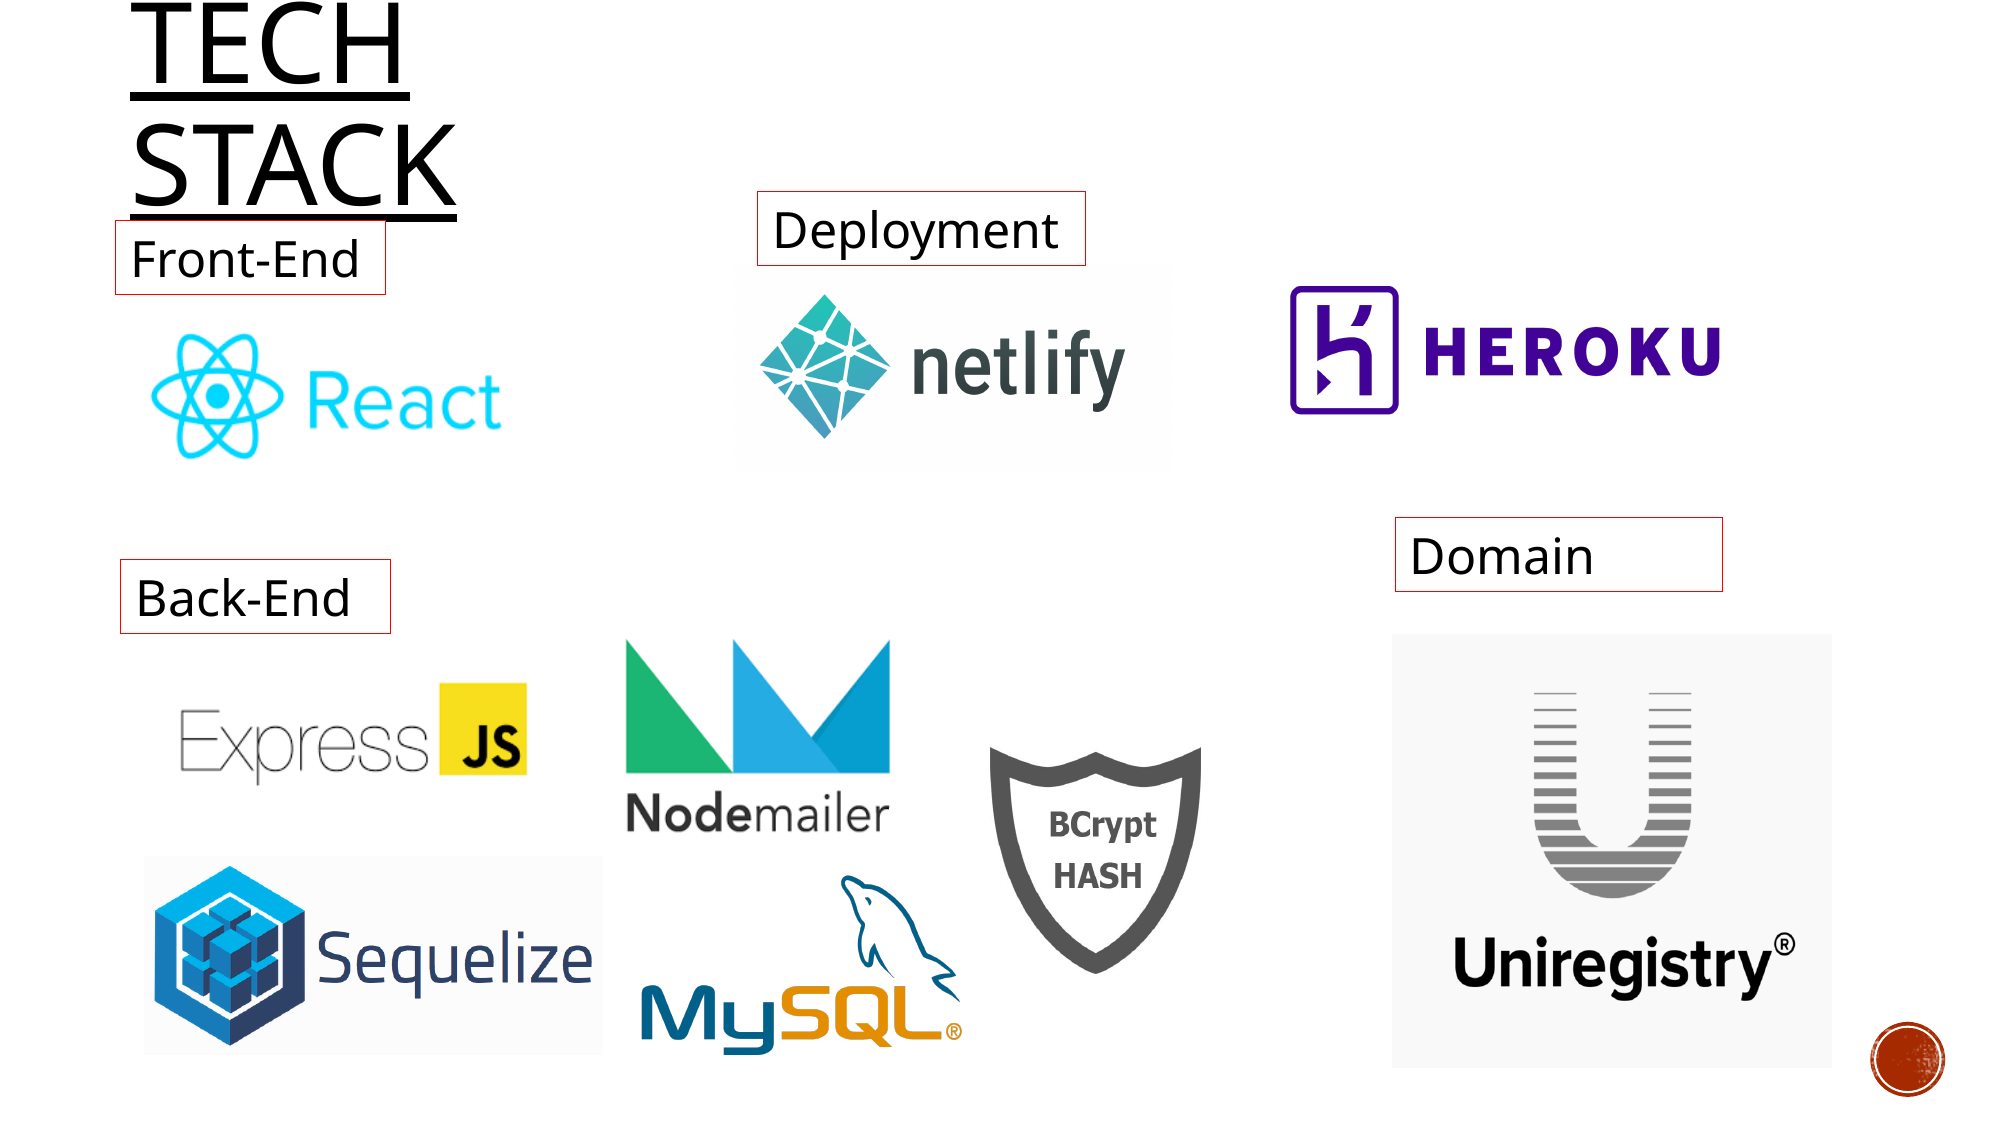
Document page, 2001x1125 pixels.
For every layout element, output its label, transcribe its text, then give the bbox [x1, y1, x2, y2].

text_box Back-End [120, 559, 391, 634]
picture [734, 264, 1173, 474]
title Tech stack [115, 33, 613, 183]
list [130, 289, 536, 503]
picture [619, 606, 897, 861]
text_box Deployment [757, 191, 1086, 264]
text_box Front-End [115, 220, 386, 295]
picture [144, 624, 603, 1055]
picture [1236, 228, 1778, 472]
picture [1392, 634, 1832, 1068]
picture [990, 747, 1201, 974]
picture [641, 875, 962, 1055]
text_box Domain [1395, 517, 1723, 592]
